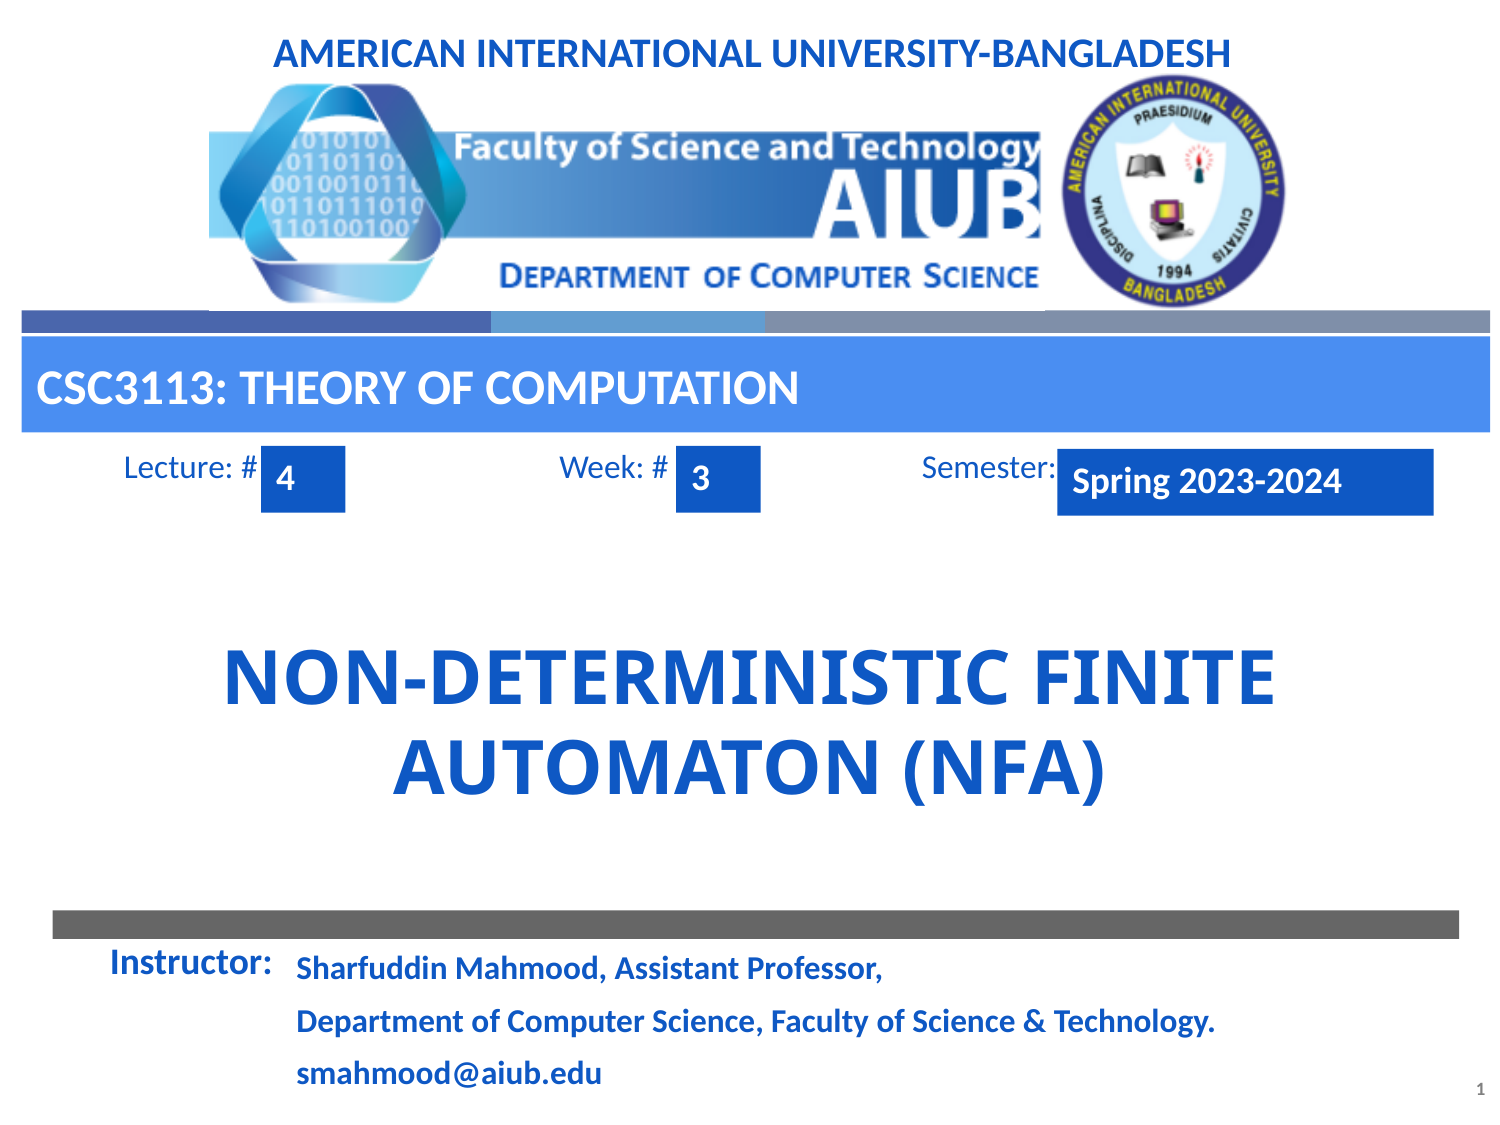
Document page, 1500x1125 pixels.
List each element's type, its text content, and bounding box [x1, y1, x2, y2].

list Spring 2023-2024 [1057, 448, 1434, 516]
list Sharfuddin Mahmood, Assistant Professor, Department of Computer Science, Faculty of Science & Technology. smahmood@aiub.edu [281, 938, 1434, 1105]
picture [209, 71, 1045, 311]
list 4 [261, 445, 346, 513]
list CSC3113: Theory of Computation [21, 336, 1491, 433]
list 3 [676, 445, 761, 513]
picture [1057, 69, 1291, 314]
title Non-deterministic Finite Automaton (NFA) [123, 545, 1377, 895]
